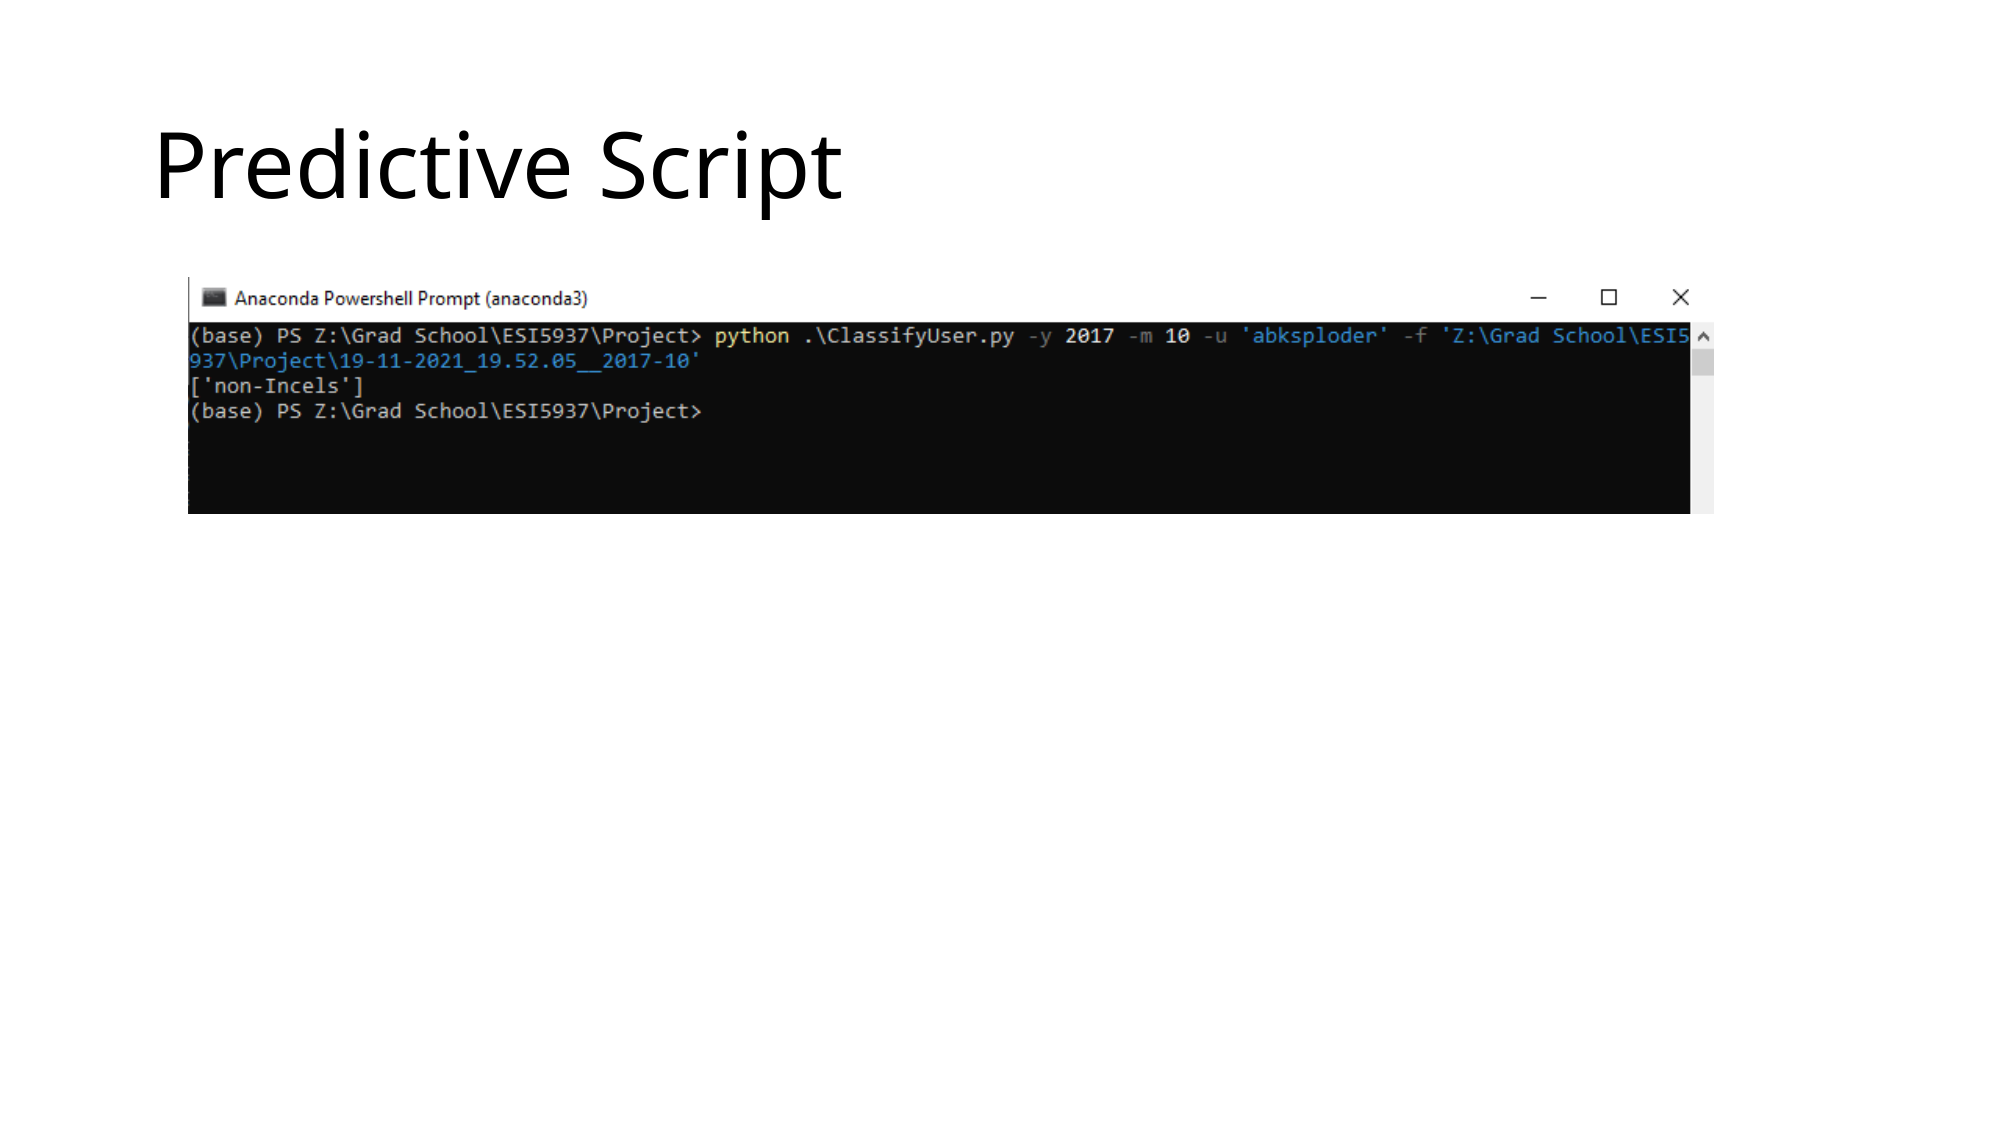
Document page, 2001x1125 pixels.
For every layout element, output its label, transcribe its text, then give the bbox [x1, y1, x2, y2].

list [188, 277, 1714, 514]
title Predictive Script [137, 59, 1863, 278]
